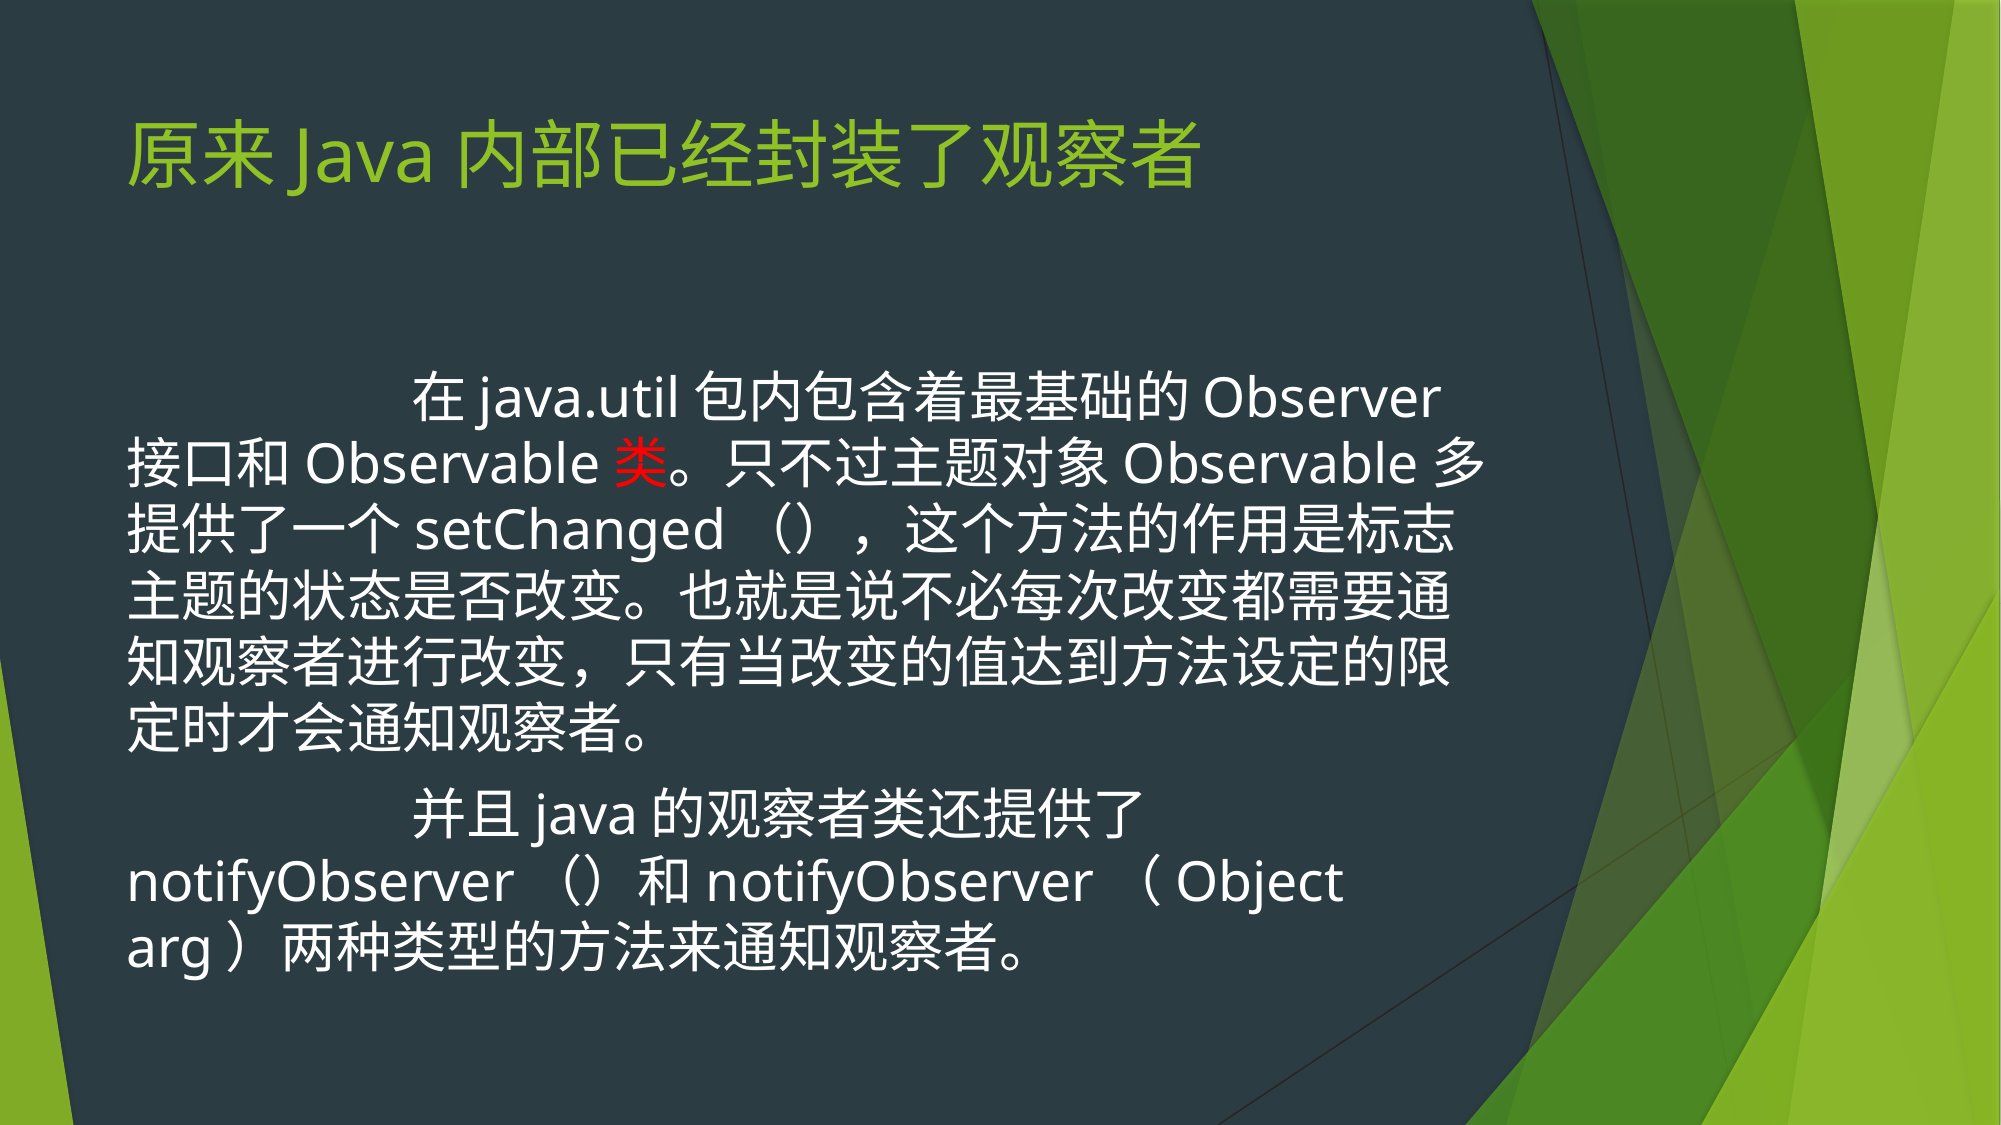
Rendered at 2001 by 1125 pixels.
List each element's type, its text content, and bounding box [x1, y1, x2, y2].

list 在java.util包内包含着最基础的Observer接口和Observable类。只不过主题对象Observable多提供了一个setChanged（），这个方法的作用是标志主题的状态是否改变。也就是说不必每次改变都需要通知观察者进行改变，只有当改变的值达到方法设定的限定时才会通知观察者。 并且java的观察者类还提供了notifyObserver（）和notifyObserver（Object arg）两种类型的方法来通知观察者。 [111, 354, 1522, 992]
title 原来Java内部已经封装了观察者 [111, 99, 1522, 317]
